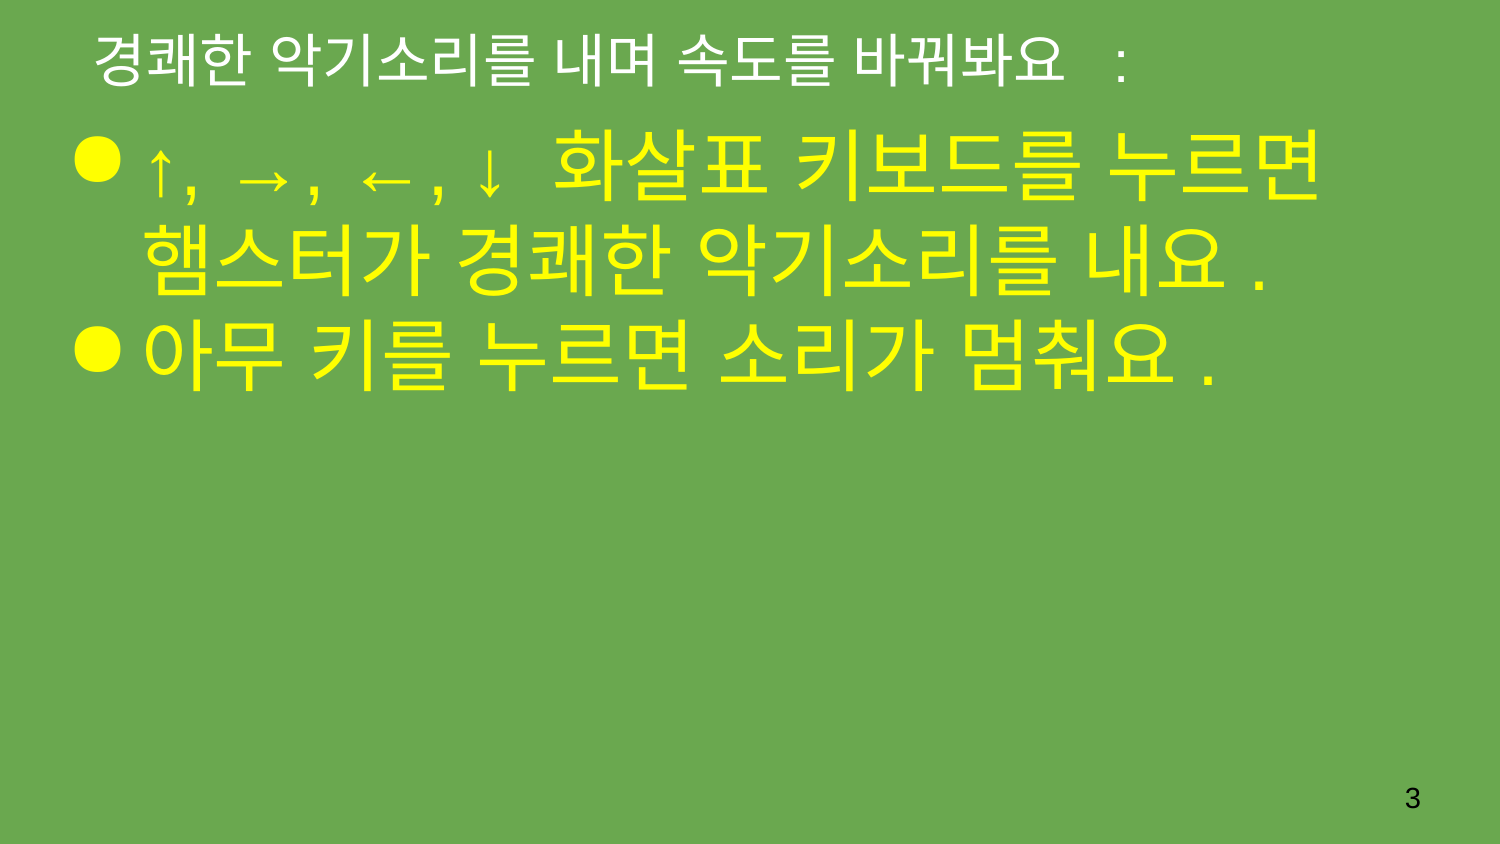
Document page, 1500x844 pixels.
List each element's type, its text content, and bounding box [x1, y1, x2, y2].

list ↑, →, ←, ↓ 화살표 키보드를 누르면 햄스터가 경쾌한 악기소리를 내요. 아무 키를 누르면 소리가 멈춰요. [51, 101, 1449, 662]
slide_number ‹#› [1389, 764, 1480, 830]
title 경쾌한 악기소리를 내며 속도를 바꿔봐요 : [77, 8, 1427, 101]
